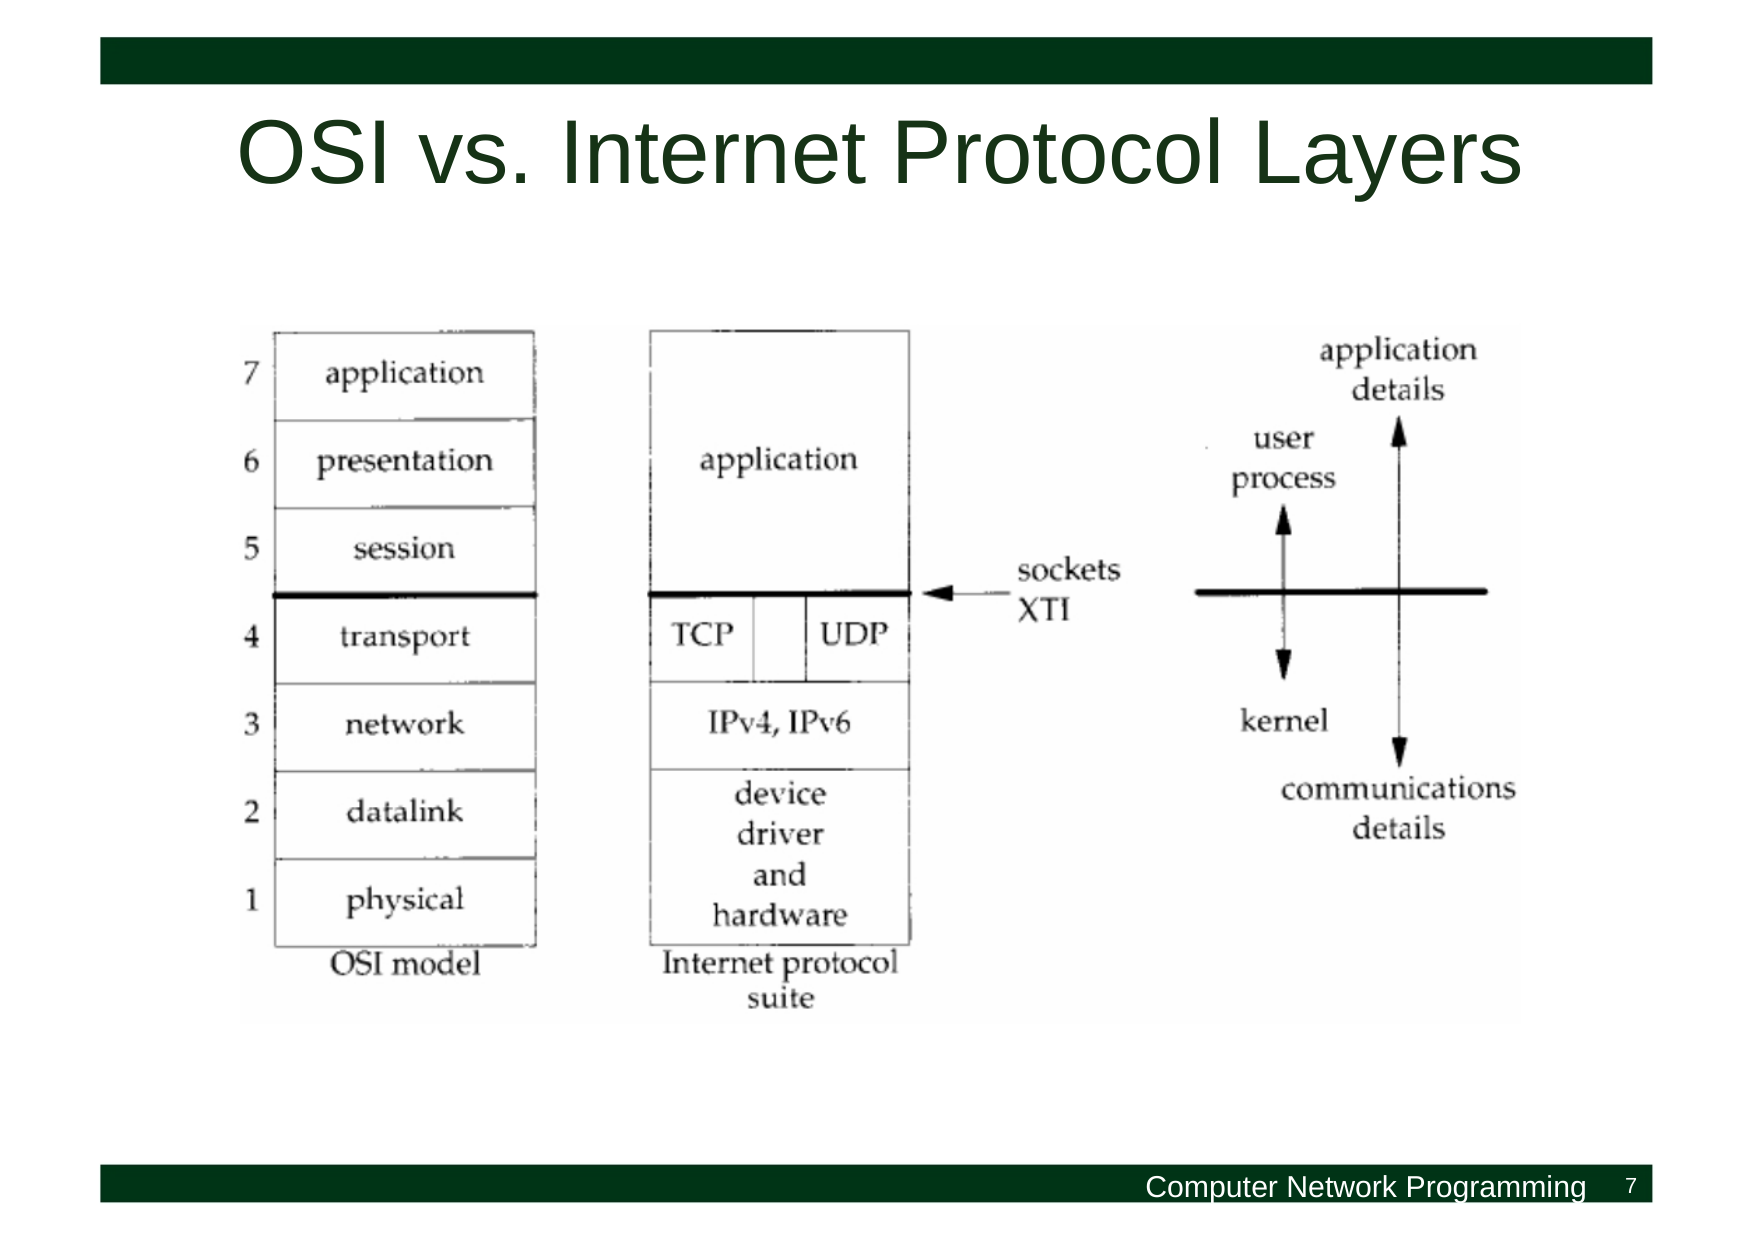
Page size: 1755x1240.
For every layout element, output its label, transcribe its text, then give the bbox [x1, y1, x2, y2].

picture [98, 35, 1656, 87]
picture [238, 323, 1522, 1026]
text_box OSI vs. Internet Protocol Layers Computer Network Programming [236, 98, 1588, 1160]
picture [98, 1160, 1656, 1206]
